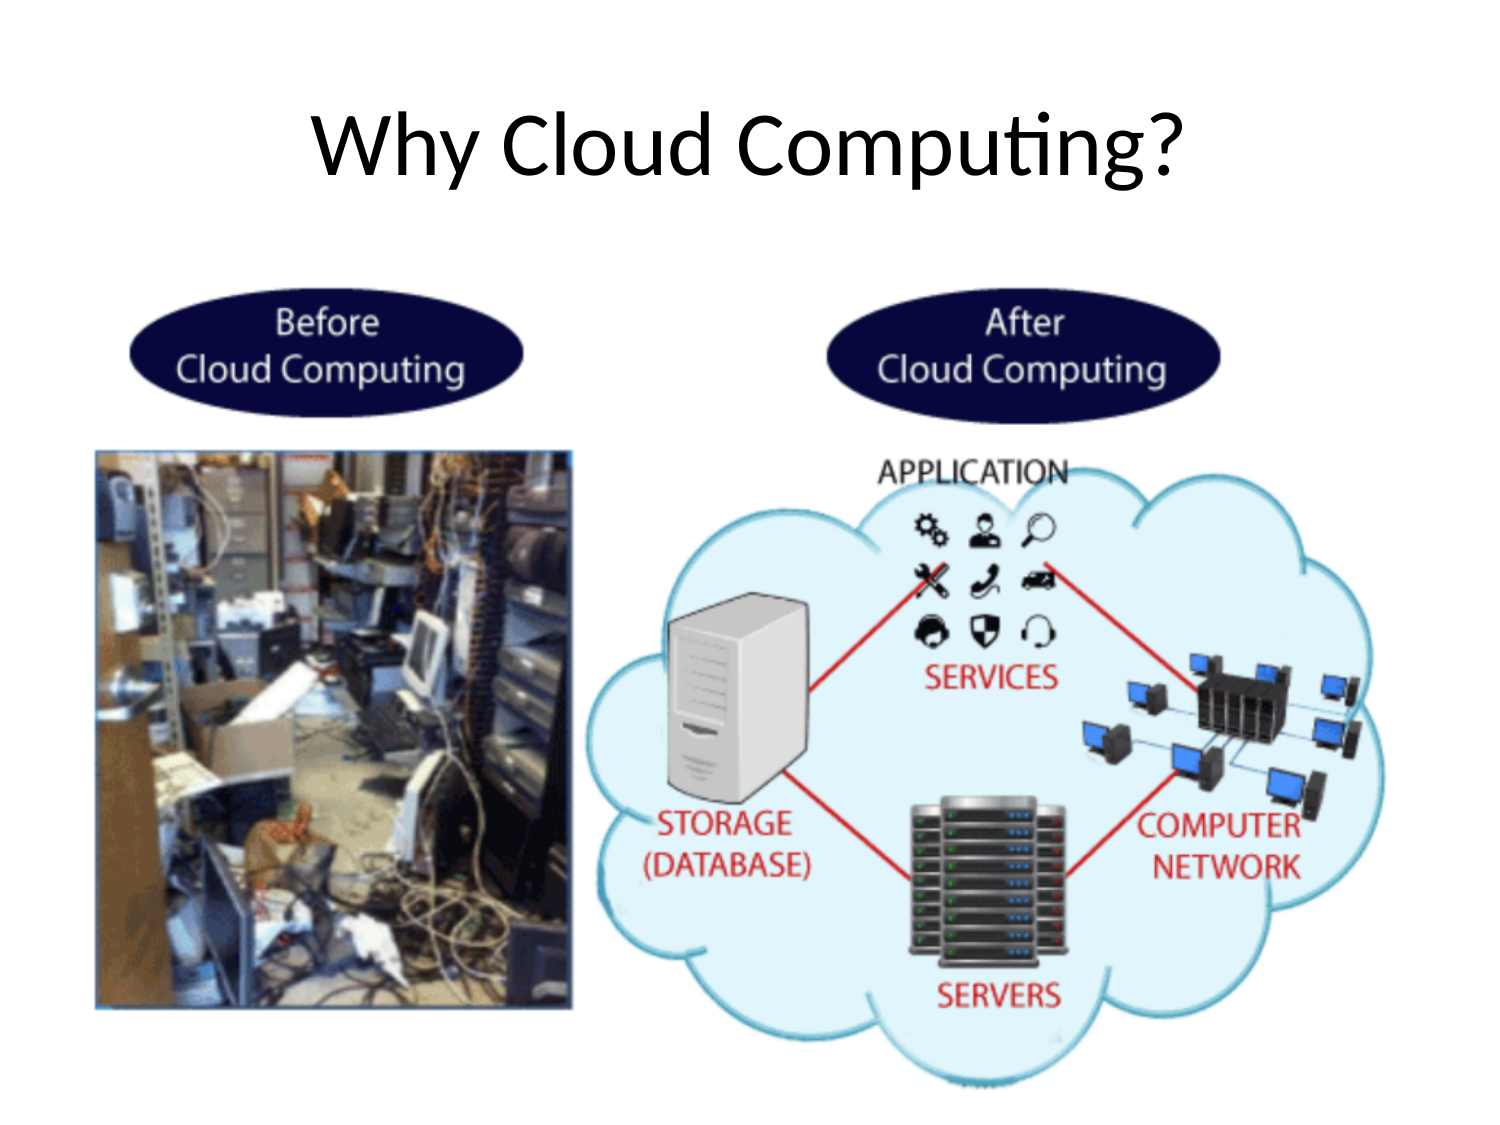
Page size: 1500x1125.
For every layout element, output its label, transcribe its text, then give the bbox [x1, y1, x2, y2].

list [58, 234, 1442, 1113]
title Why Cloud Computing? [75, 45, 1425, 232]
